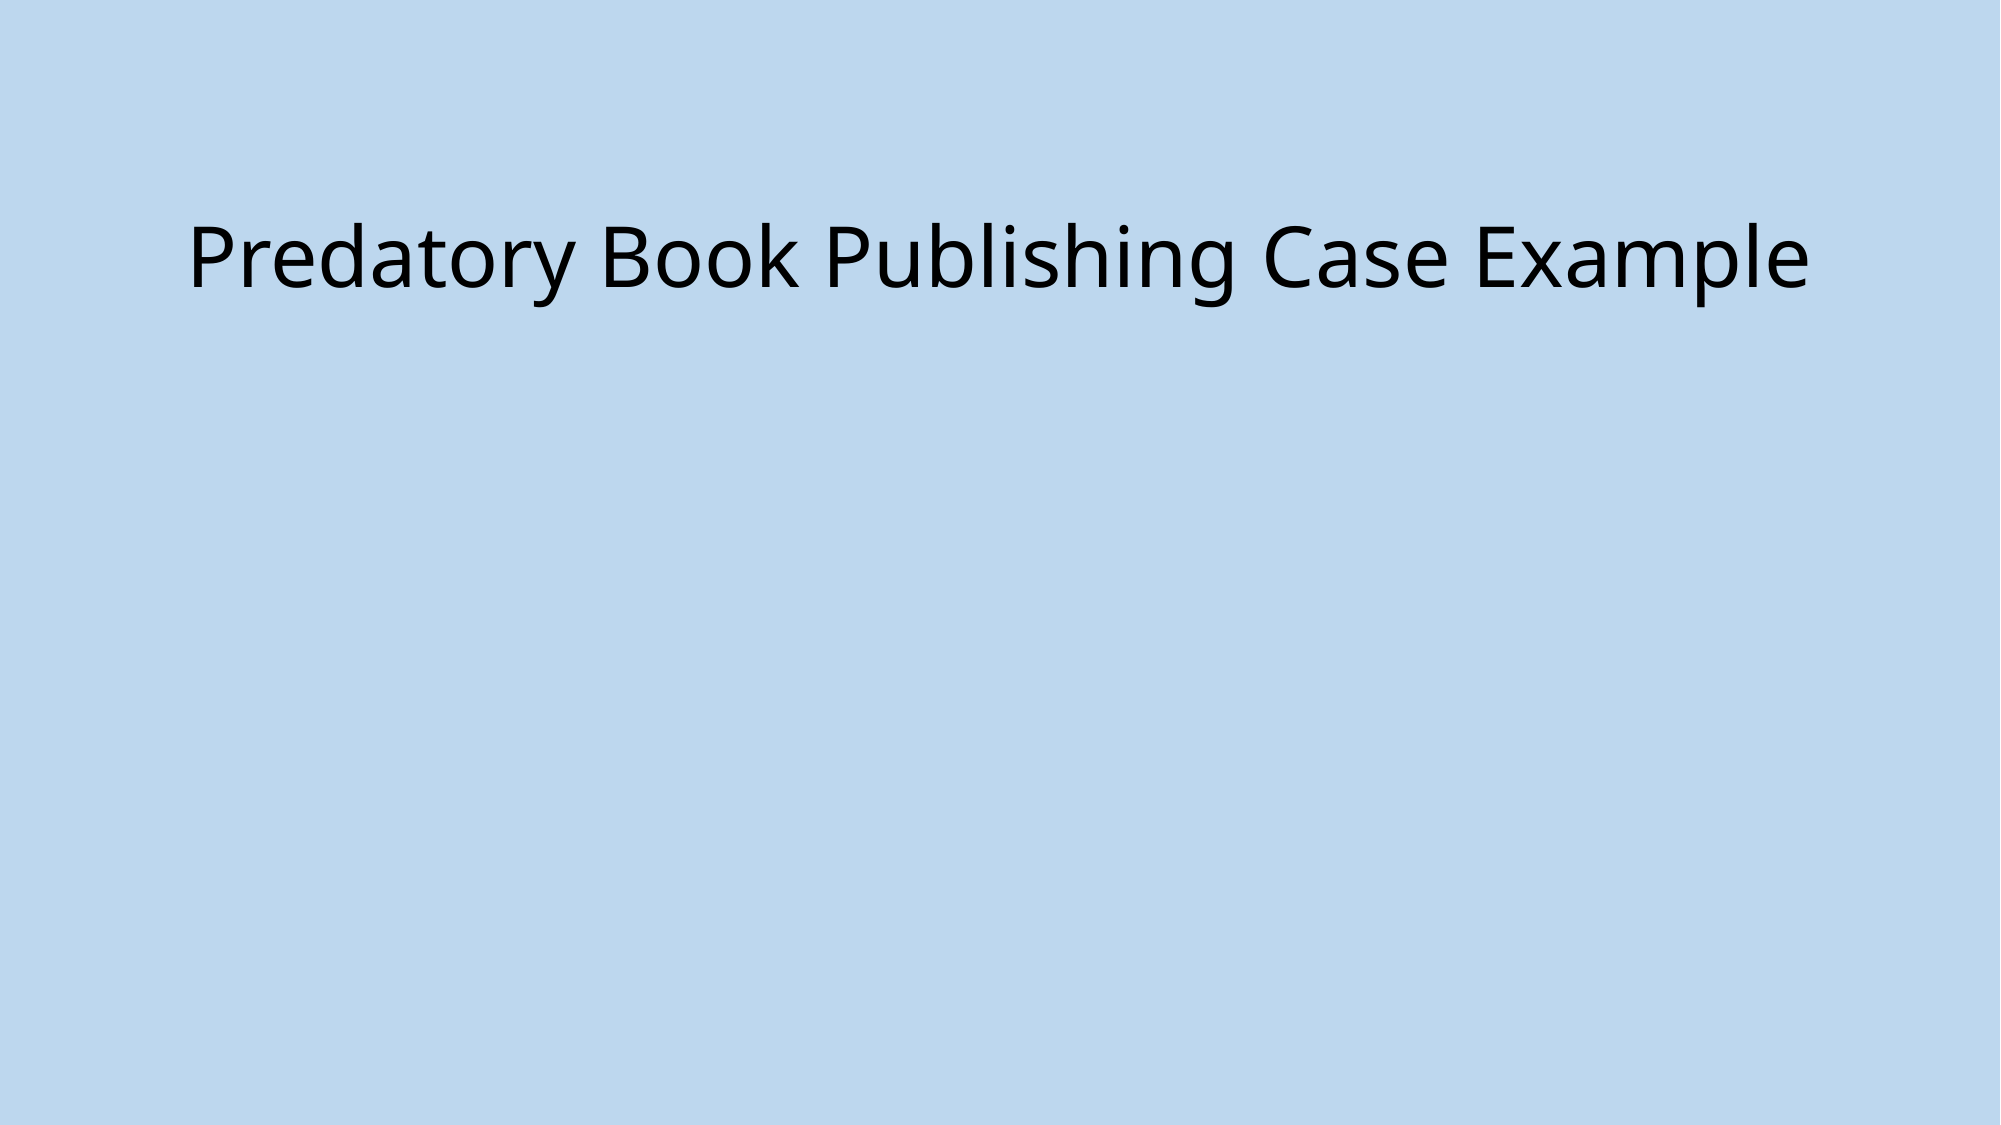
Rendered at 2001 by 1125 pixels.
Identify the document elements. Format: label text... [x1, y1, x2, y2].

title Predatory Book Publishing Case Example [137, 167, 1863, 353]
